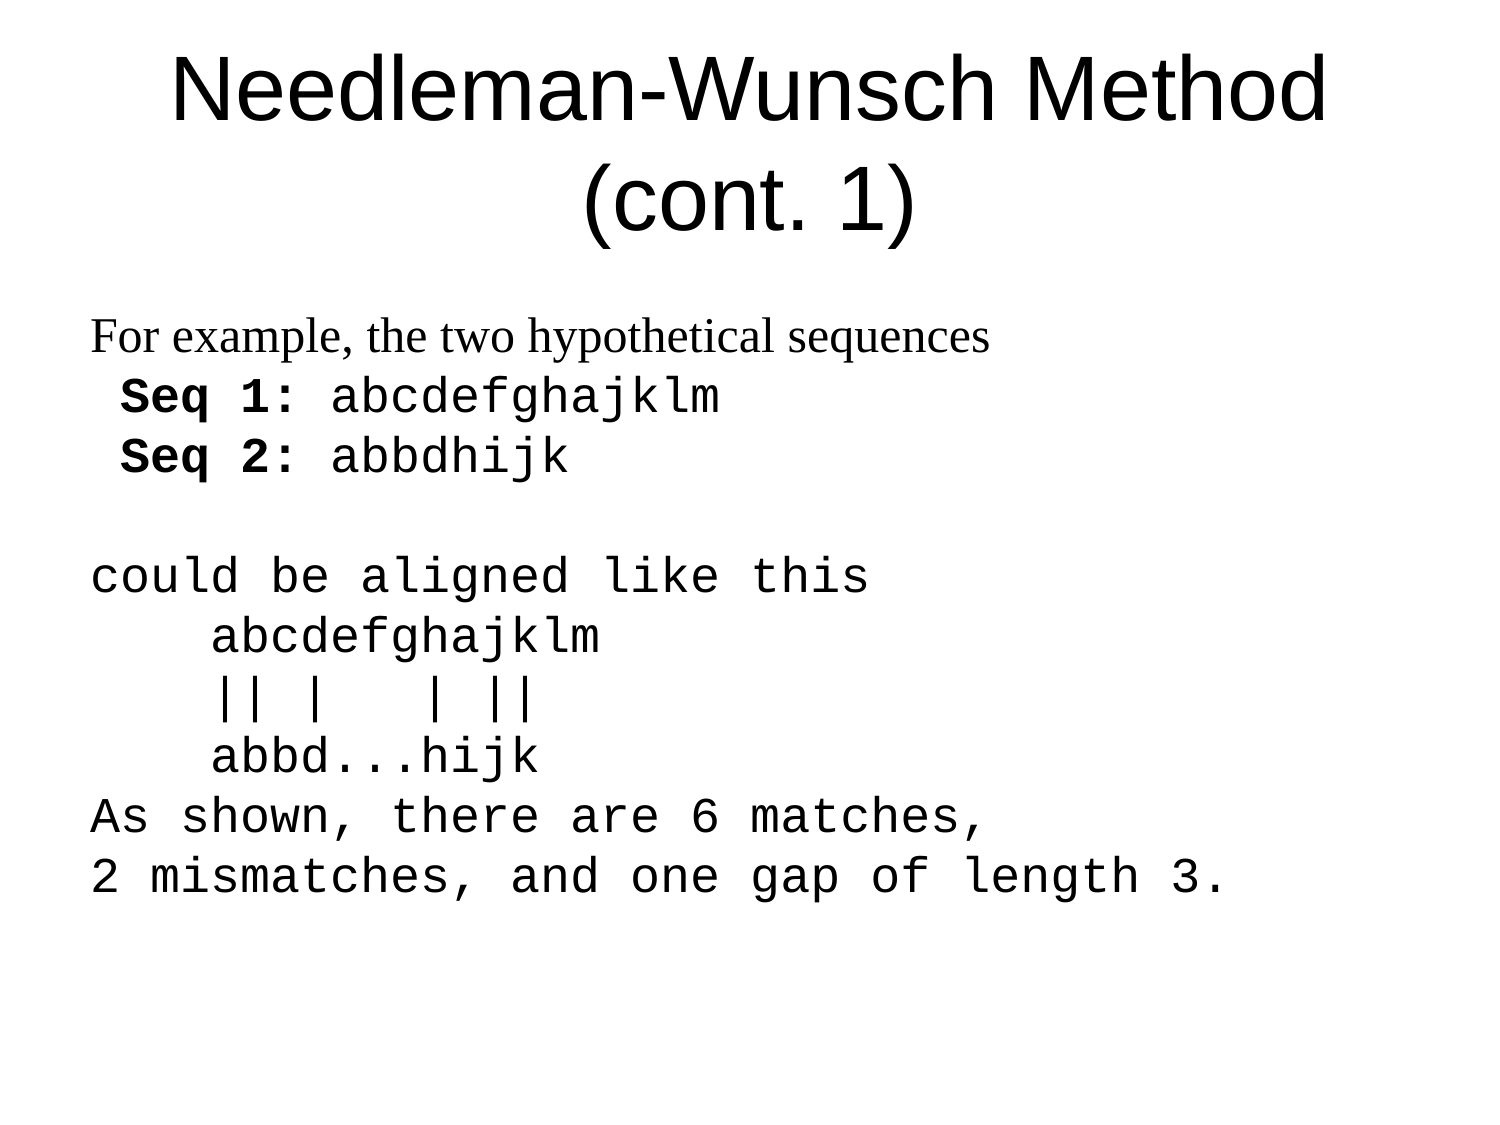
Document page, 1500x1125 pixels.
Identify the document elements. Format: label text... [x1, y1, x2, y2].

text_box For example, the two hypothetical sequences Seq 1: abcdefghajklm Seq 2: abbdhijk could be aligned like this abcdefghajklm || | | || abbd...hijk As shown, there are 6 matches, 2 mismatches, and one gap of length 3. [75, 295, 1285, 911]
title Needleman-Wunsch Method (cont. 1) [75, 45, 1425, 233]
